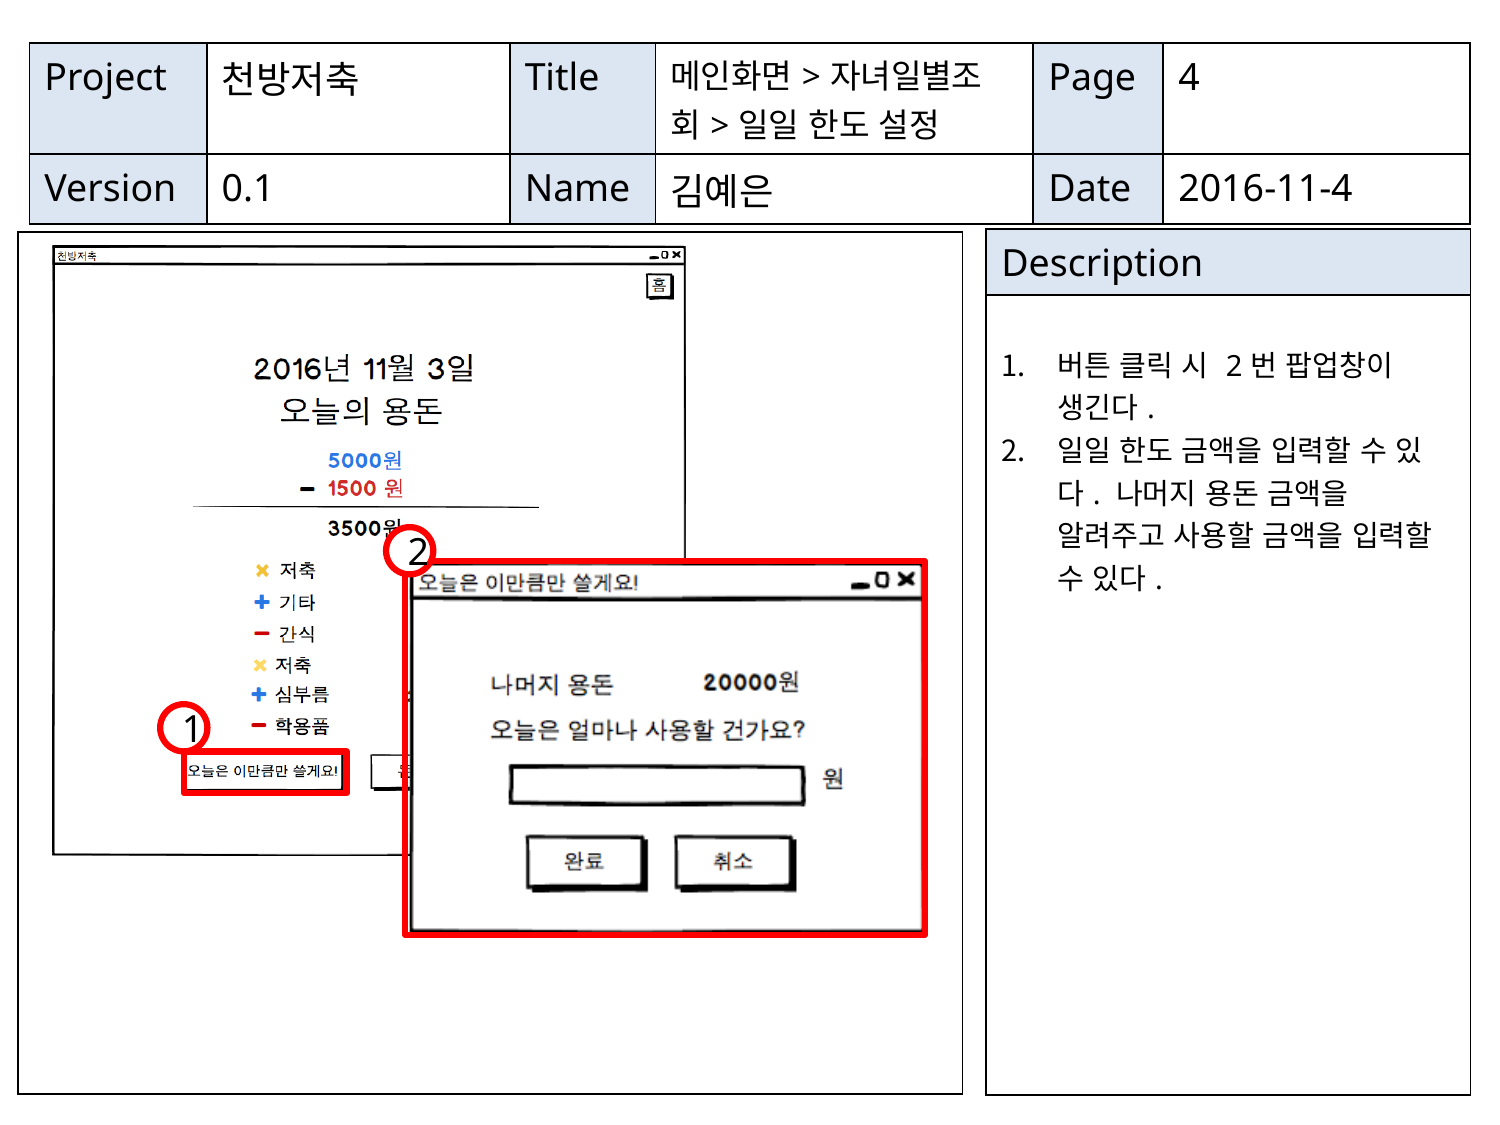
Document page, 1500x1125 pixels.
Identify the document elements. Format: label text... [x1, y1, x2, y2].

table_cell 0.1 [208, 155, 509, 223]
table_header Description [987, 230, 1470, 294]
table_header 메인화면>자녀일별조회>일일 한도 설정 [656, 44, 1032, 153]
table_cell Version [30, 155, 206, 223]
table_cell 김예은 [656, 155, 1032, 223]
table_header Page [1034, 44, 1162, 153]
table_header 4 [1164, 44, 1469, 153]
table_cell 버튼 클릭 시 2번 팝업창이 생긴다. 일일 한도 금액을 입력할 수 있다. 나머지 용돈 금액을 알려주고 사용할 금액을 입력할 수 있다. [987, 296, 1470, 1094]
table_header [19, 233, 962, 1093]
table_cell Date [1034, 155, 1162, 223]
table_header Title [511, 44, 655, 153]
table_cell Name [511, 155, 655, 223]
table_header Project [30, 44, 206, 153]
table_header 천방저축 [208, 44, 509, 153]
table_cell 2016-11-4 [1164, 155, 1469, 223]
picture [52, 245, 926, 935]
